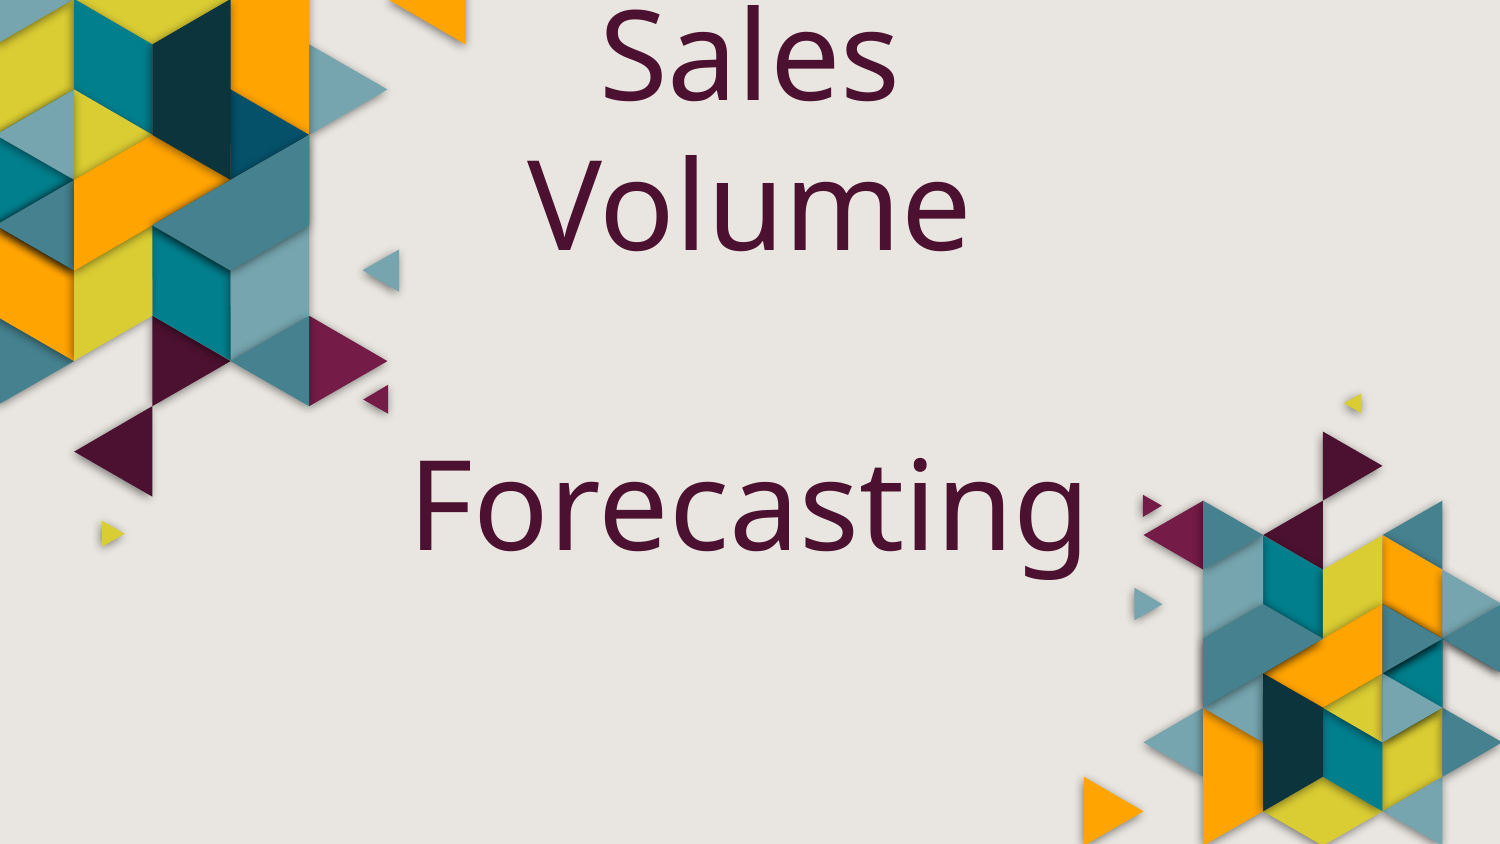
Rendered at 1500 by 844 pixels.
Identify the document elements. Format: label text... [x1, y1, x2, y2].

title Sales Volume Forecasting [387, 253, 1113, 591]
